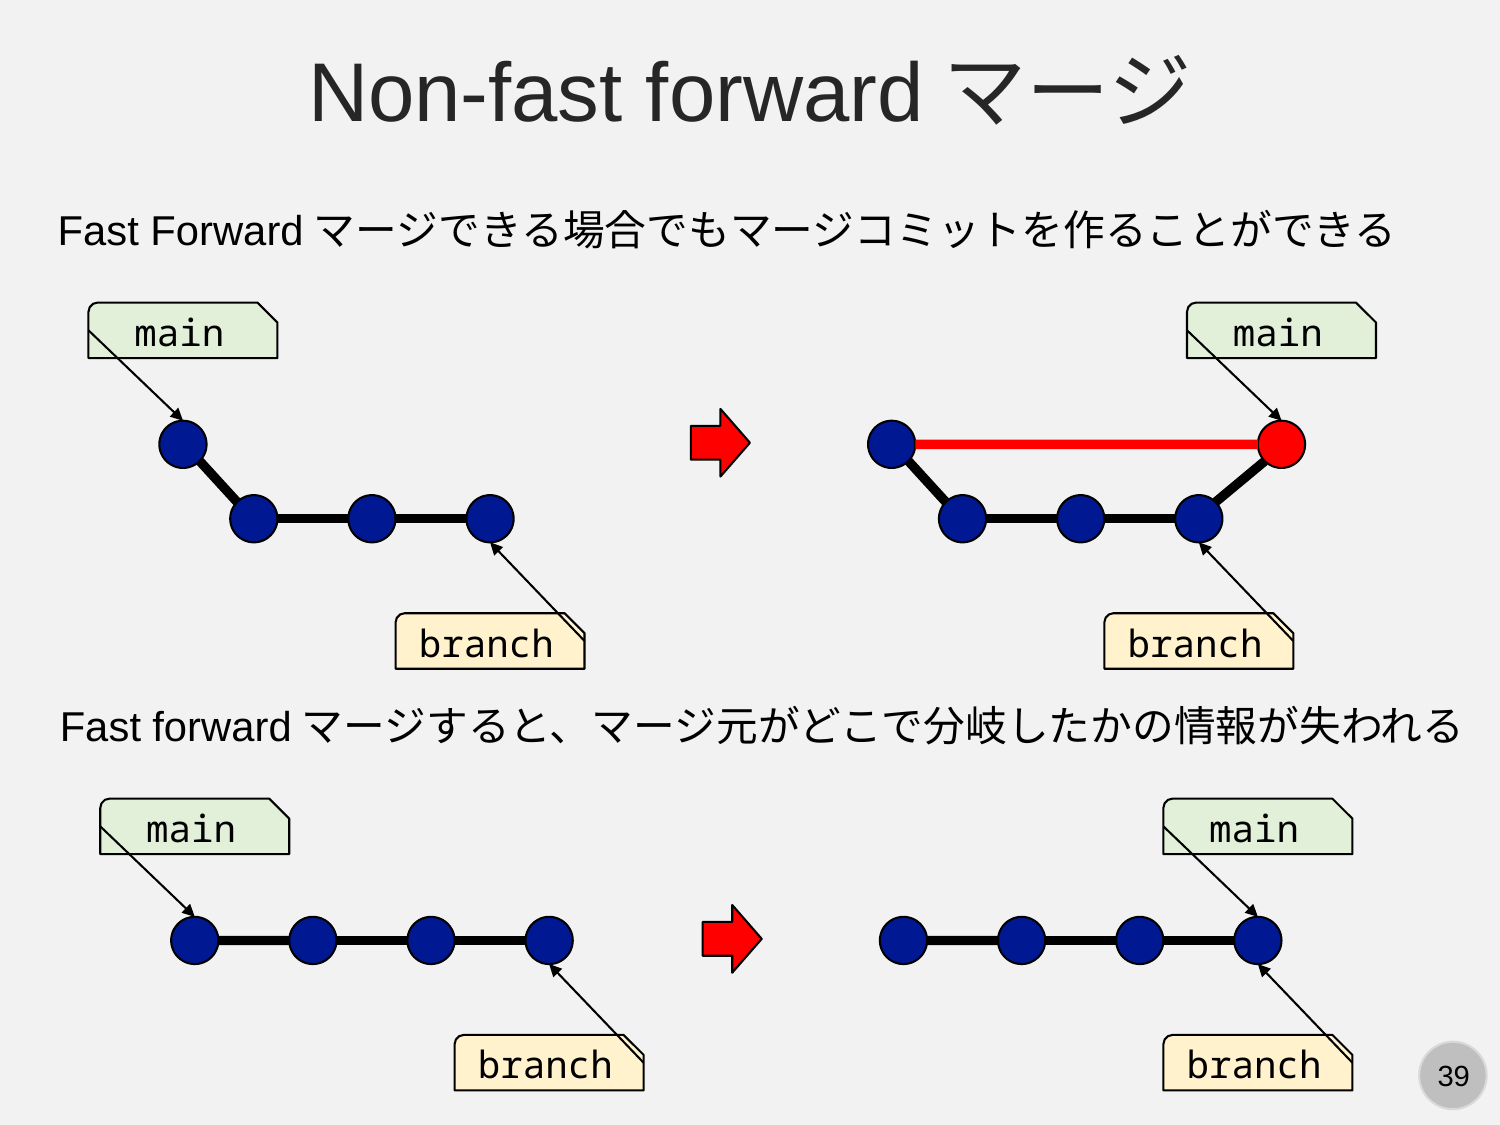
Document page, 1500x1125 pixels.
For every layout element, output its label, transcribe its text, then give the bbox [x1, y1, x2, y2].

text_box [524, 915, 574, 966]
text_box main [1162, 797, 1354, 856]
text_box [288, 915, 338, 966]
text_box Fast Forwardマージできる場合でもマージコミットを作ることができる [42, 196, 1412, 262]
text_box branch [453, 1033, 645, 1092]
text_box branch [1162, 1033, 1354, 1092]
text_box [937, 494, 987, 544]
text_box main [99, 797, 291, 856]
list Non-fast forwardマージ [0, 31, 1500, 155]
text_box [1174, 494, 1224, 544]
text_box main [87, 301, 279, 360]
text_box branch [1103, 612, 1295, 670]
text_box [867, 419, 916, 469]
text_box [199, 461, 238, 503]
text_box [689, 407, 751, 478]
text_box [908, 461, 946, 503]
text_box [465, 494, 515, 544]
text_box [1115, 915, 1164, 966]
text_box Fast forwardマージすると、マージ元がどこで分岐したかの情報が失われる [44, 692, 1480, 758]
text_box [1233, 915, 1283, 966]
text_box [1257, 419, 1307, 469]
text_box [1215, 461, 1265, 503]
text_box [878, 915, 928, 966]
text_box [701, 904, 763, 974]
text_box main [1185, 301, 1378, 360]
text_box [158, 419, 208, 469]
text_box [1056, 494, 1105, 544]
text_box [997, 915, 1046, 966]
text_box [170, 915, 219, 966]
text_box branch [394, 612, 586, 670]
text_box [229, 494, 279, 544]
text_box [347, 494, 397, 544]
text_box [406, 915, 456, 966]
